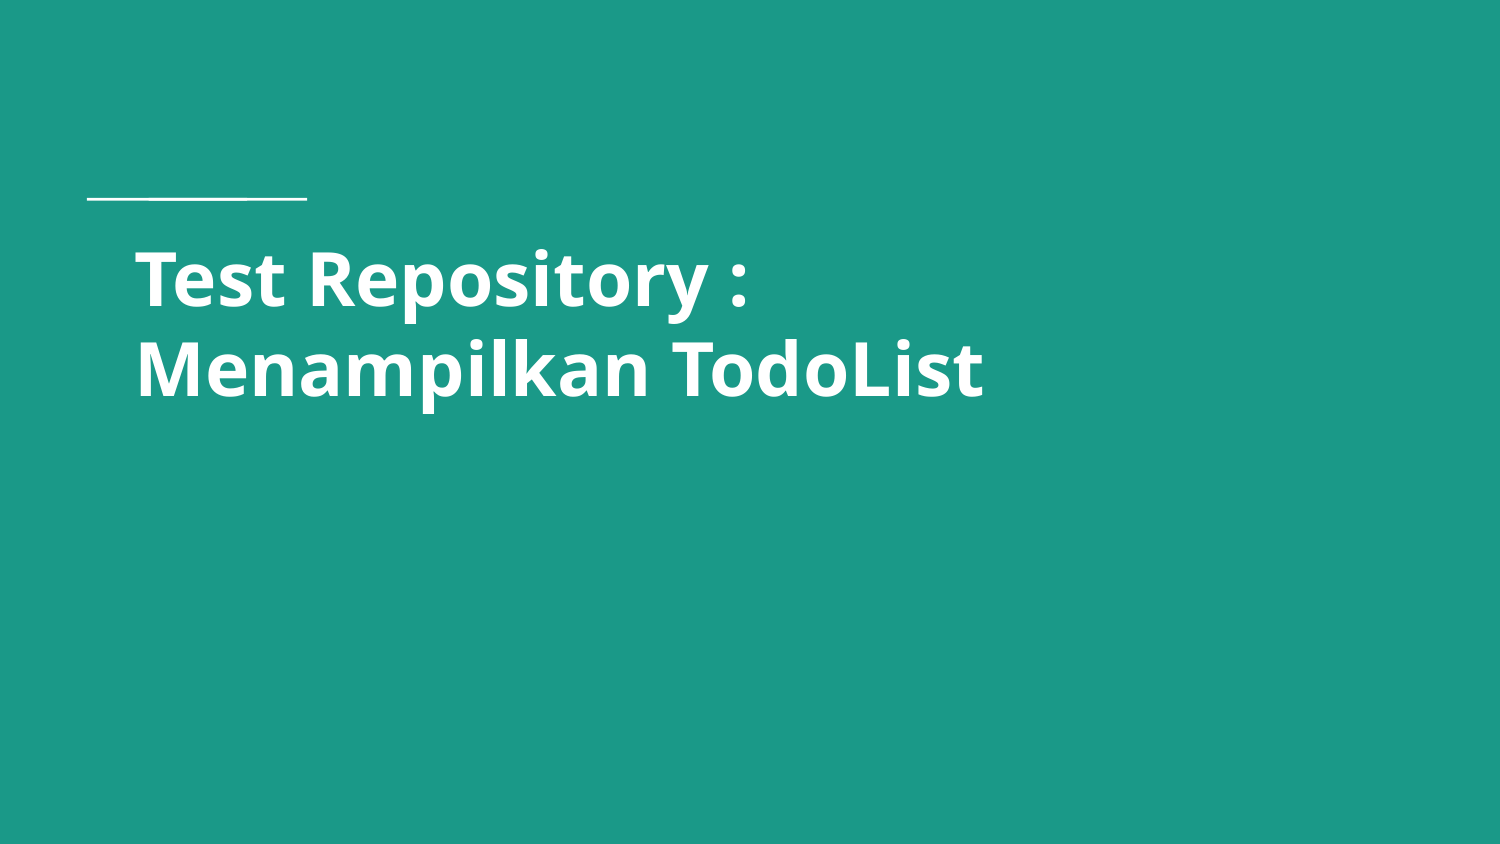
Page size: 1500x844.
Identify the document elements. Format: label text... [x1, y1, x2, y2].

title Test Repository : Menampilkan TodoList [119, 216, 1381, 466]
